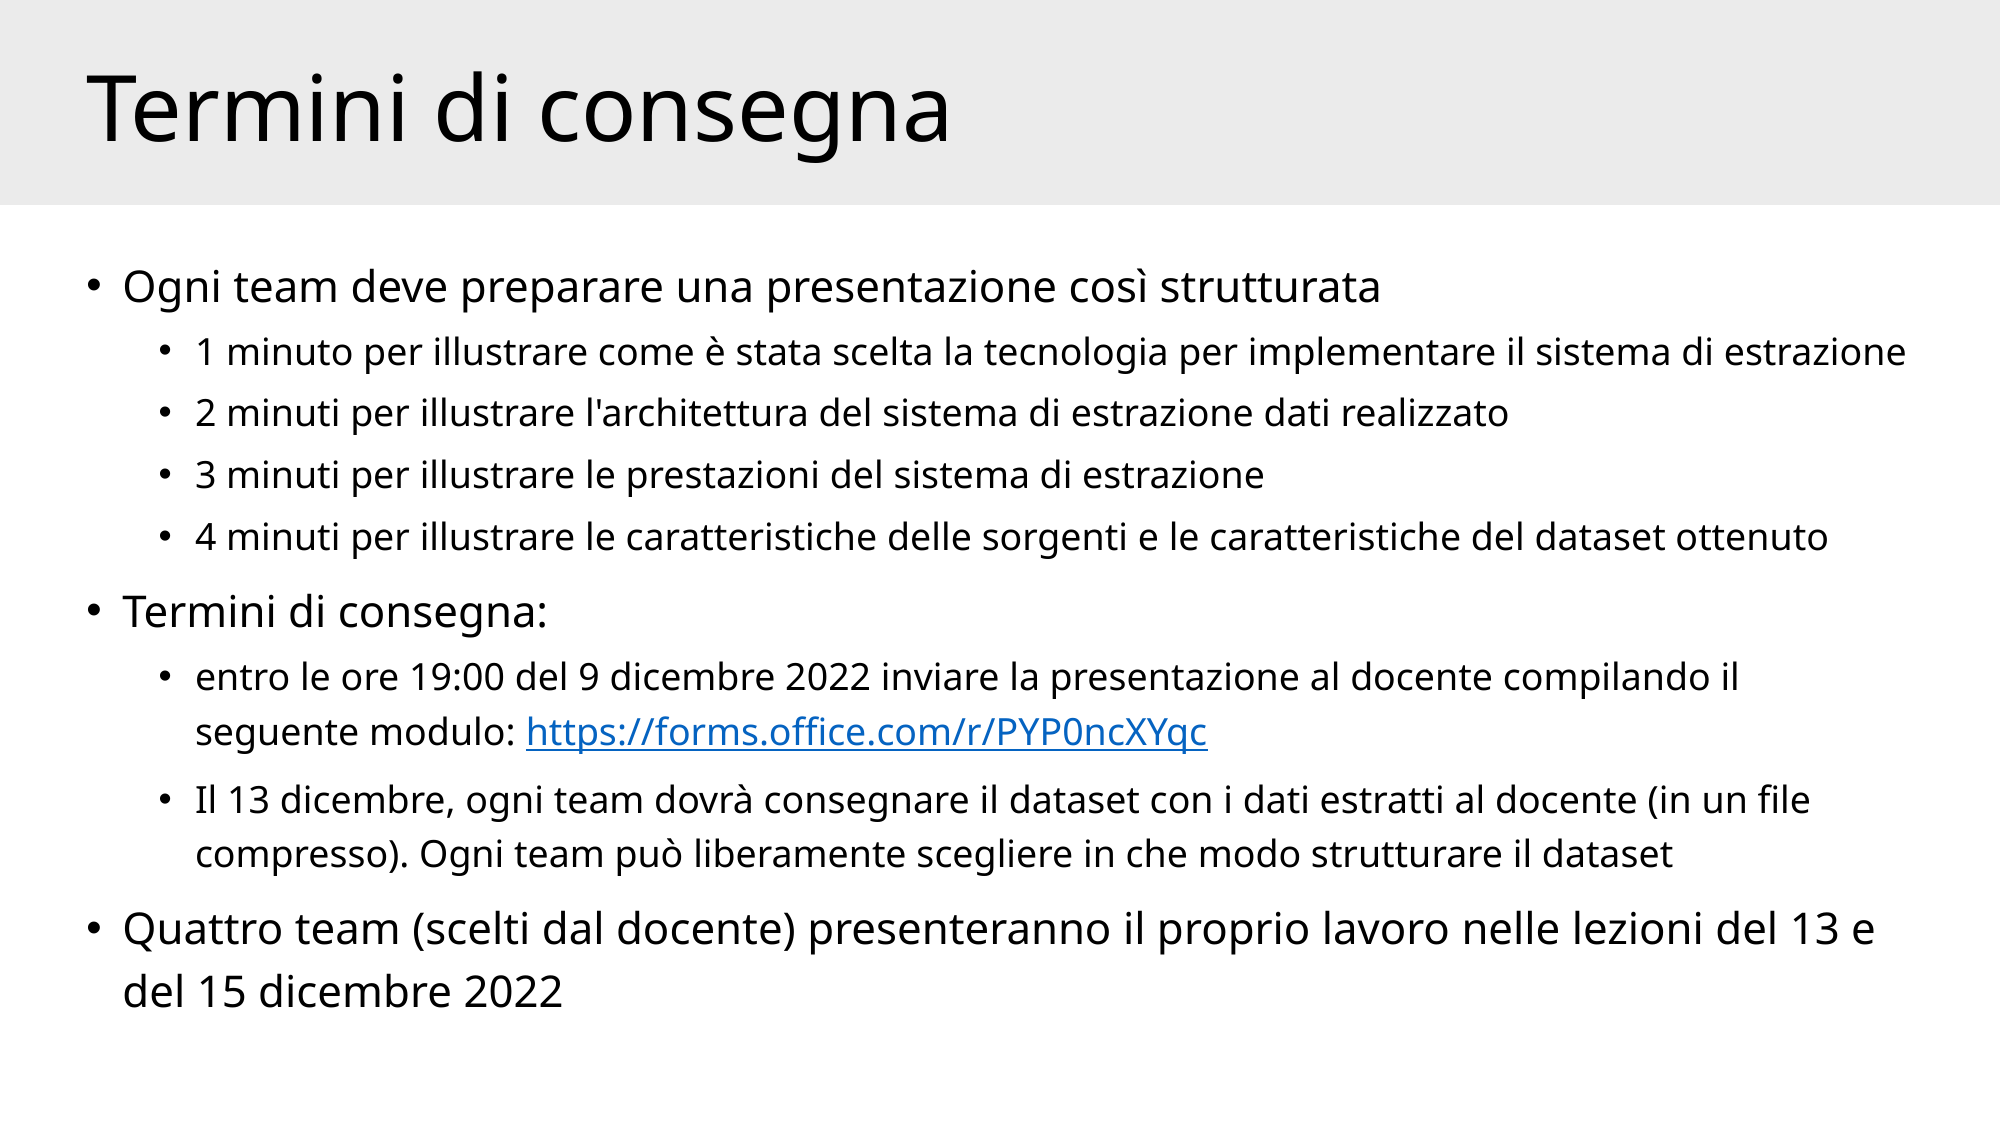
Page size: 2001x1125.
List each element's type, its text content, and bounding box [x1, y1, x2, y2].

list Ogni team deve preparare una presentazione così strutturata 1 minuto per illustrare come è stata scelta la tecnologia per implementare il sistema di estrazione 2 minuti per illustrare l'architettura del sistema di estrazione dati realizzato 3 minuti per illustrare le prestazioni del sistema di estrazione 4 minuti per illustrare le caratteristiche delle sorgenti e le caratteristiche del dataset ottenuto Termini di consegna: entro le ore 19:00 del 9 dicembre 2022 inviare la presentazione al docente compilando il seguente modulo: https://forms.office.com/r/PYP0ncXYqc Il 13 dicembre, ogni team dovrà consegnare il dataset con i dati estratti al docente (in un file compresso). Ogni team può liberamente scegliere in che modo strutturare il dataset Quattro team (scelti dal docente) presenteranno il proprio lavoro nelle lezioni del 13 e del 15 dicembre 2022 [71, 240, 1929, 1072]
title Termini di consegna [71, 53, 1929, 171]
